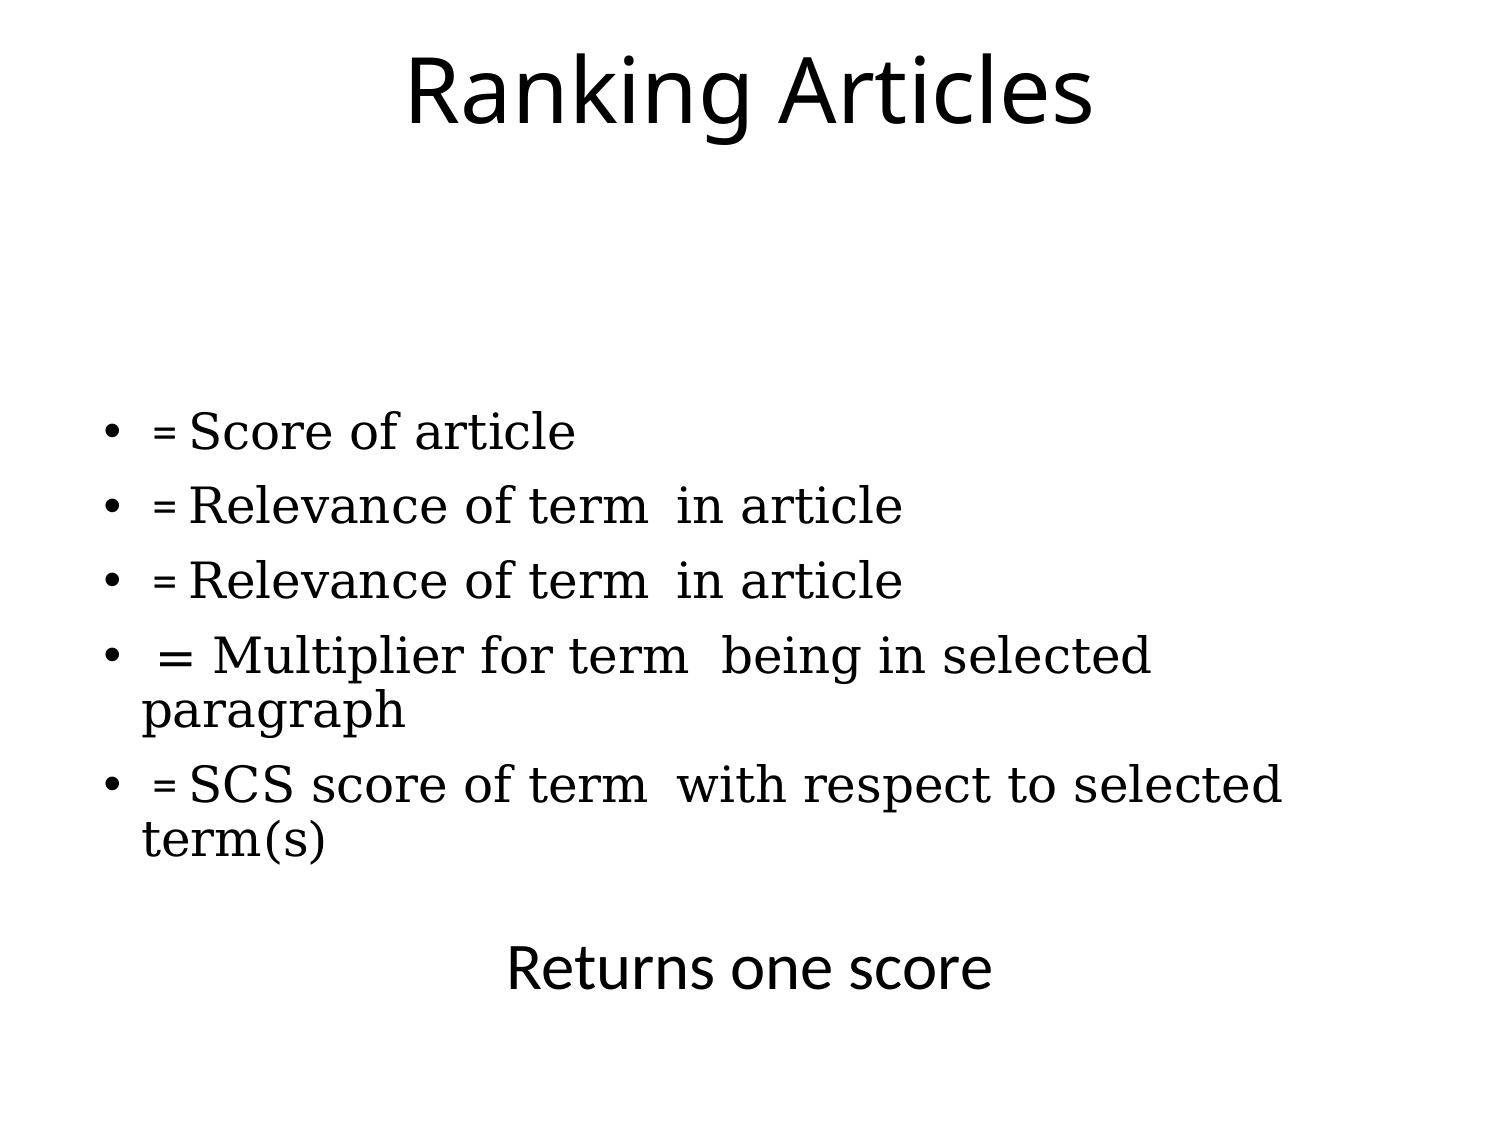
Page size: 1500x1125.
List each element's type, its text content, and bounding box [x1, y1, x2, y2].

title Ranking Articles [103, 15, 1397, 172]
text_box Returns one score [432, 915, 1068, 1011]
